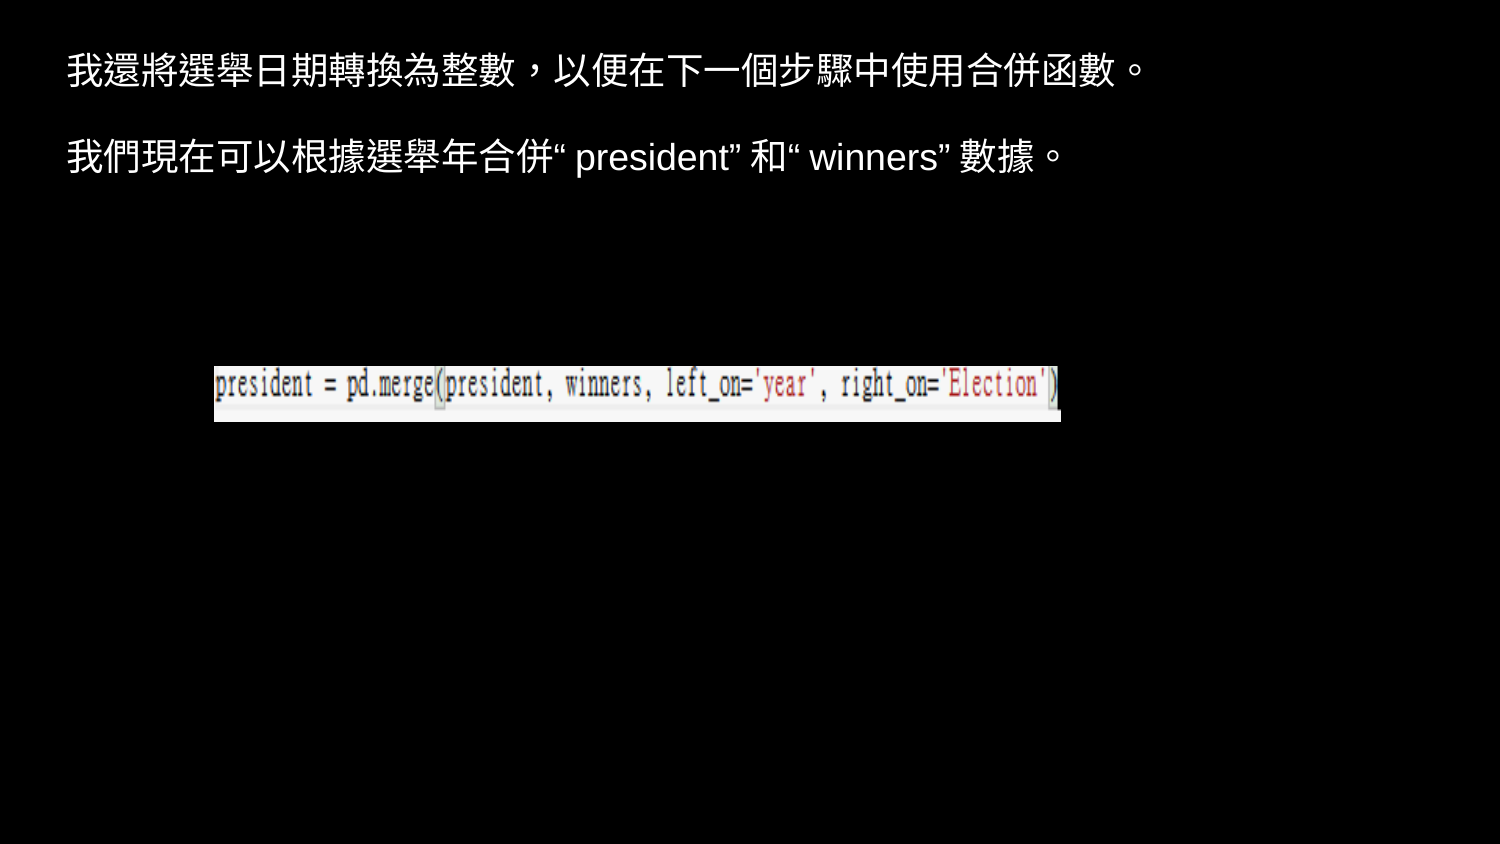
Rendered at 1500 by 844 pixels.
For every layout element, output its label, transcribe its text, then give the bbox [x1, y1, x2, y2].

picture [214, 366, 1061, 423]
list 我還將選舉日期轉換為整數，以便在下一個步驟中使用合併函數。 我們現在可以根據選舉年合併“president”和“winners”數據。 [51, 25, 1449, 587]
